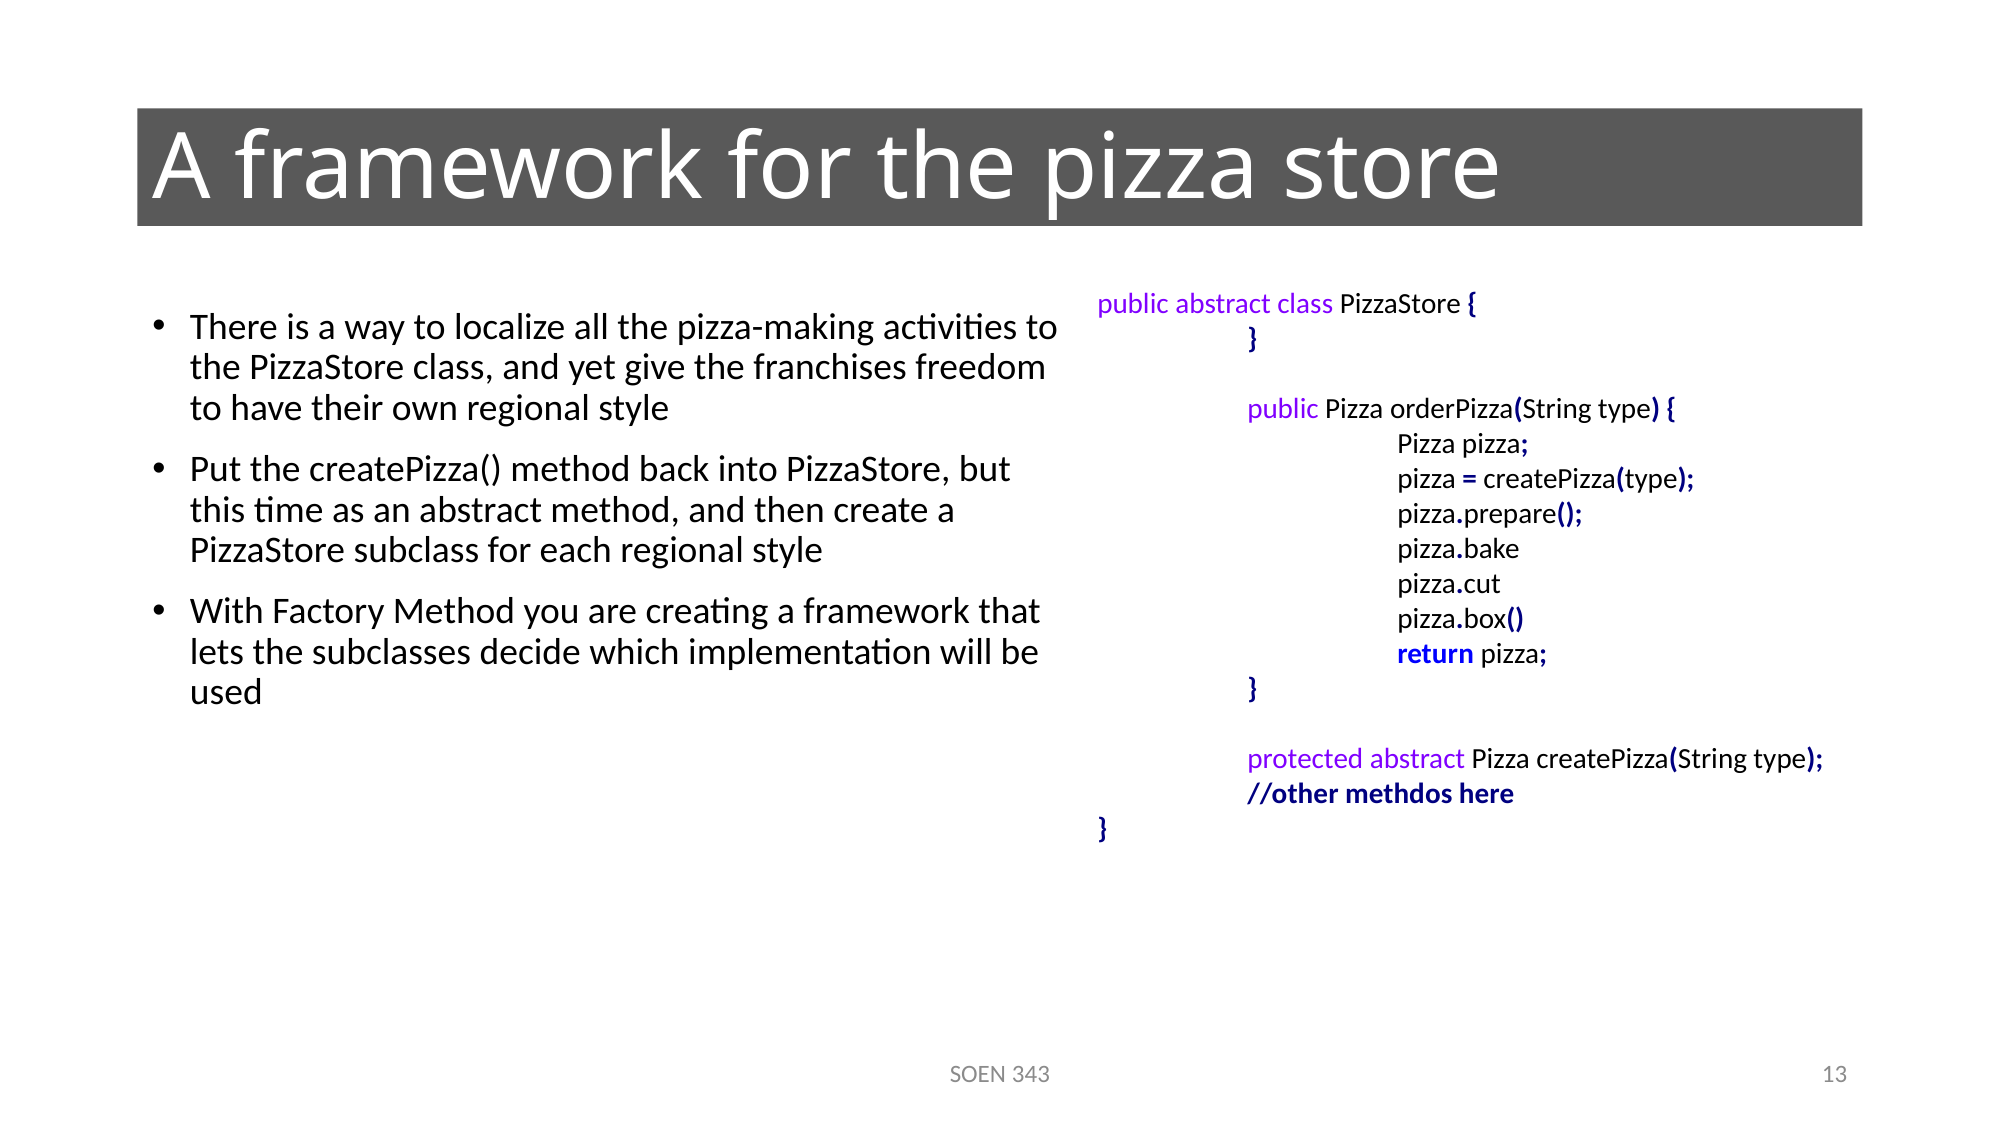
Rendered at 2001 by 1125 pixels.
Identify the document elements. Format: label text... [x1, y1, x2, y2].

text_box public abstract class PizzaStore { } public Pizza orderPizza(String type) { Pizza pizza; pizza = createPizza(type); pizza.prepare(); pizza.bake pizza.cut pizza.box() return pizza; } protected abstract Pizza createPizza(String type); //other methdos here } [1082, 277, 1948, 852]
list There is a way to localize all the pizza-making activities to the PizzaStore class, and yet give the franchises freedom to have their own regional style Put the createPizza() method back into PizzaStore, but this time as an abstract method, and then create a PizzaStore subclass for each regional style With Factory Method you are creating a framework that lets the subclasses decide which implementation will be used [137, 299, 1083, 1013]
slide_number 13 [1412, 1042, 1863, 1103]
footer SOEN 343 [662, 1042, 1338, 1103]
title A framework for the pizza store [137, 59, 1863, 278]
